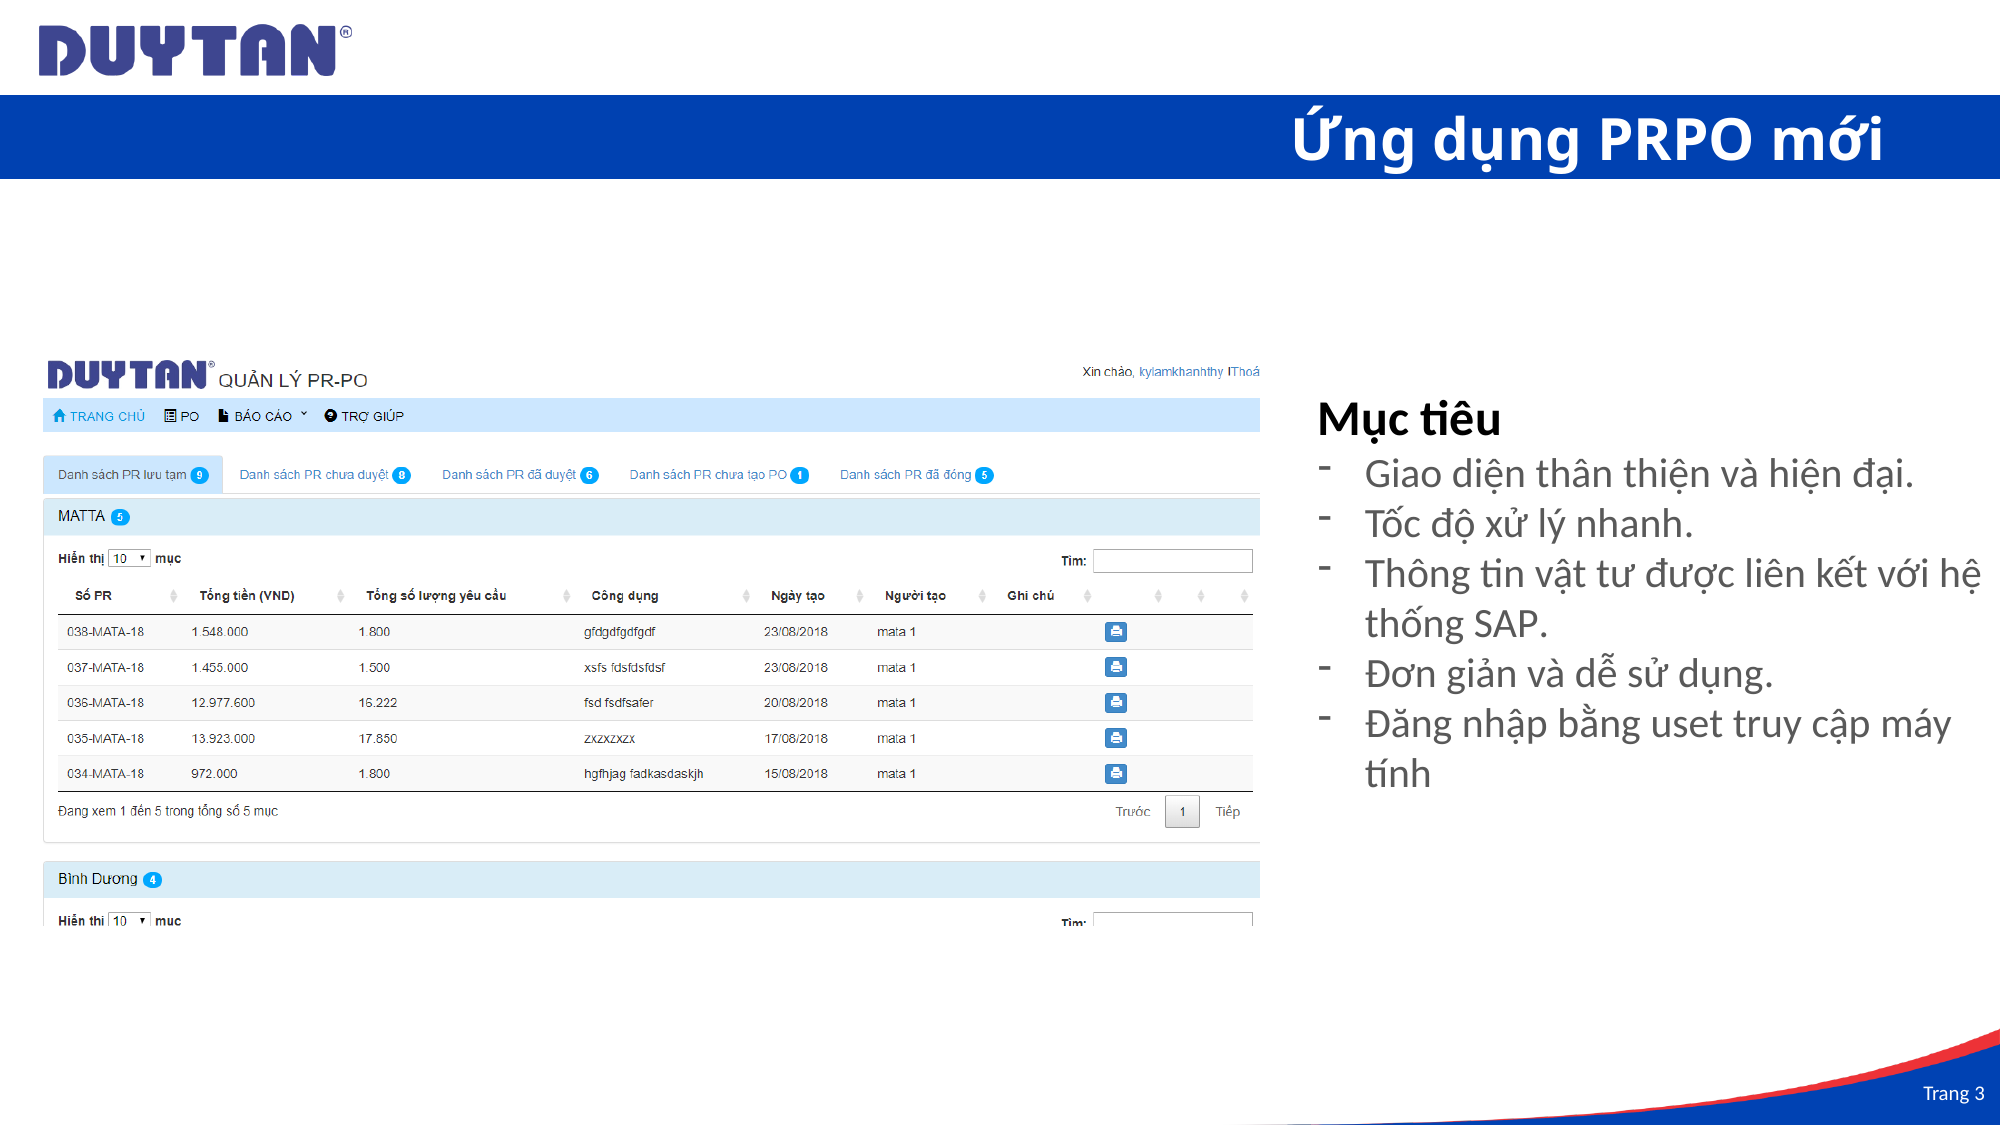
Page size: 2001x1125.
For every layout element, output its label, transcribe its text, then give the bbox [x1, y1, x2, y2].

picture [39, 24, 352, 76]
picture [1220, 1028, 2000, 1125]
title Ứng dụng PRPO mới [527, 95, 1900, 179]
text_box Mục tiêu Giao diện thân thiện và hiện đại. Tốc độ xử lý nhanh. Thông tin vật tư được liên kết với hệ thống SAP. Đơn giản và dễ sử dụng. Đăng nhập bằng uset truy cập máy tính [1303, 378, 2000, 804]
picture [1900, 95, 2000, 179]
picture [42, 355, 1261, 926]
slide_number Trang 3 [1533, 1061, 2000, 1122]
picture [0, 95, 527, 179]
